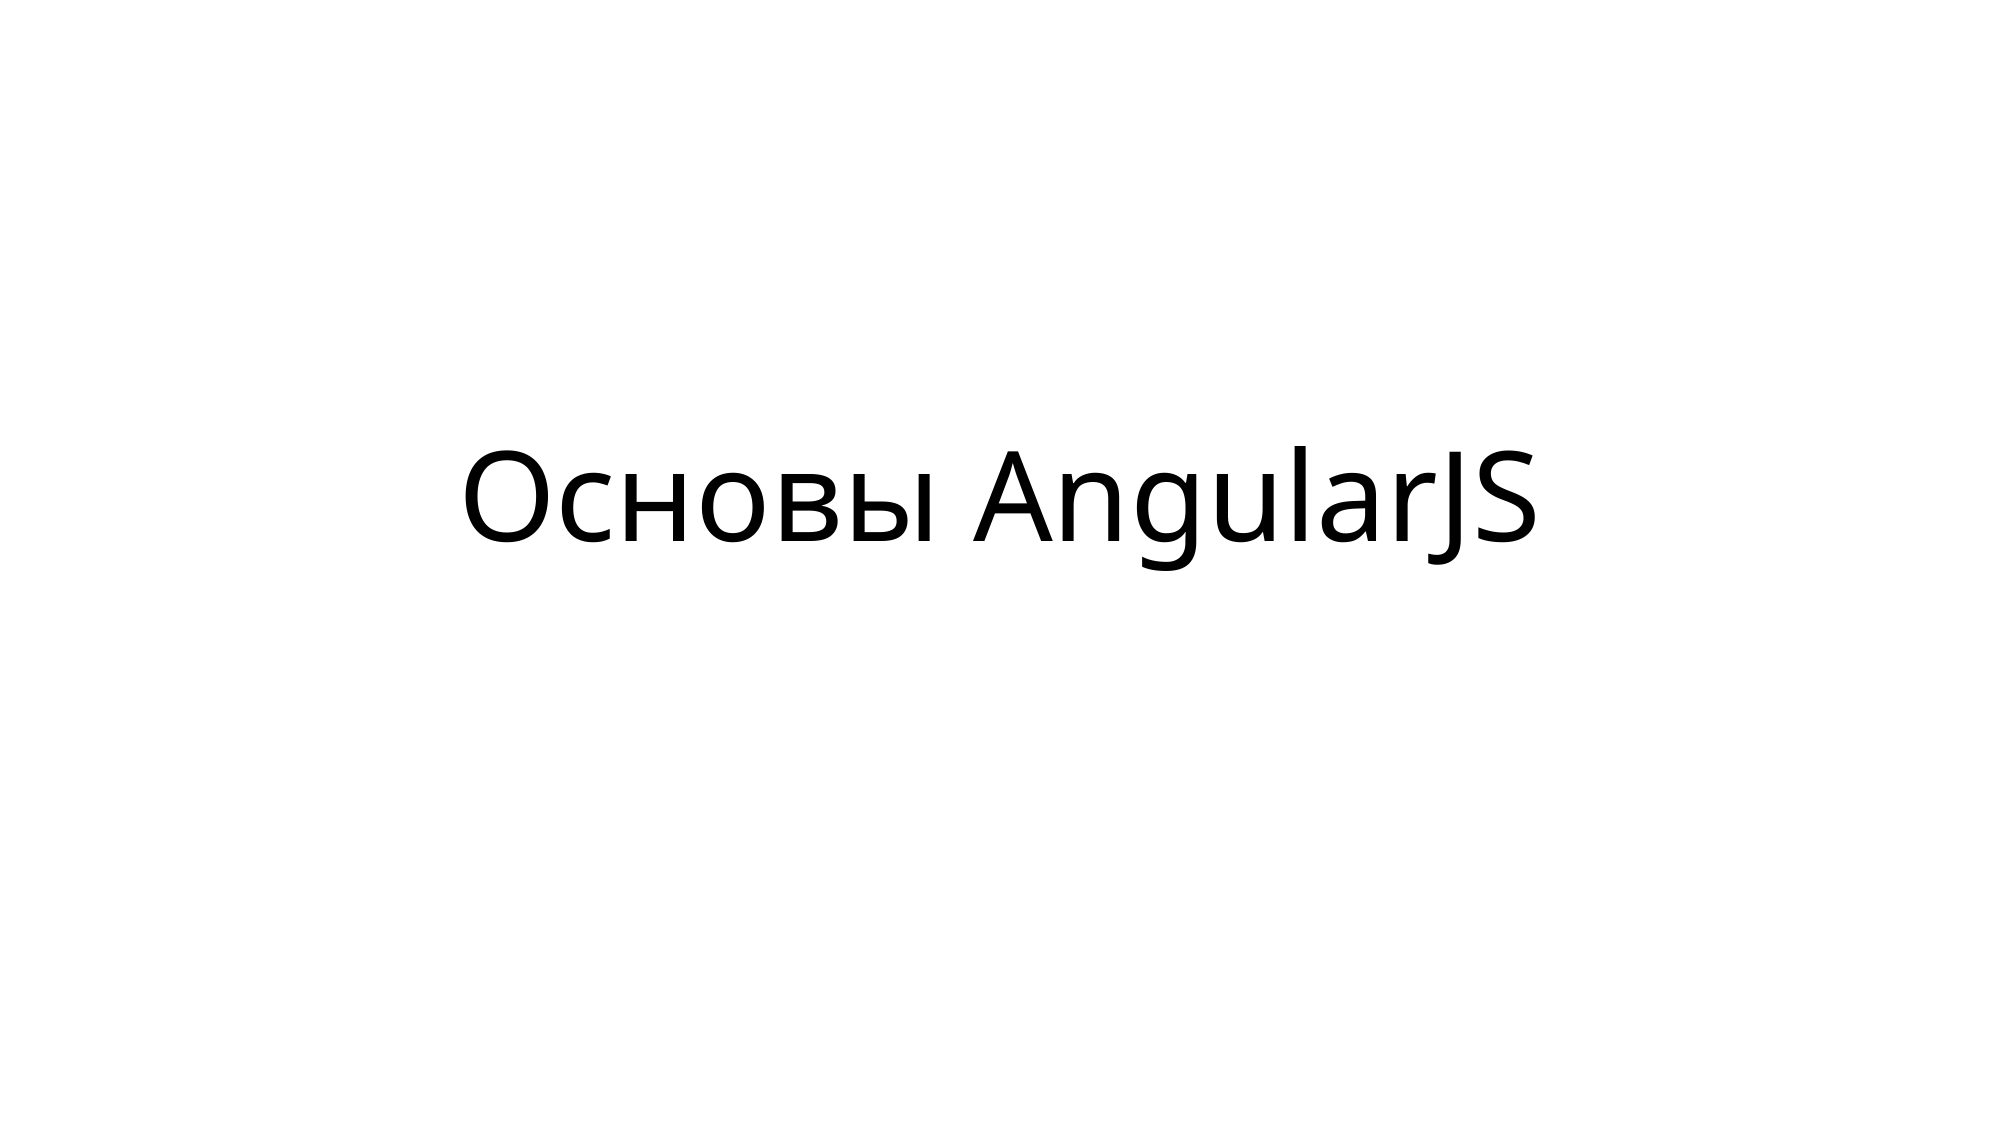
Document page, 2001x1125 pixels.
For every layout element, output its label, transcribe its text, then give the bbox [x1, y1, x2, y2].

title Основы AngularJS [249, 184, 1750, 576]
